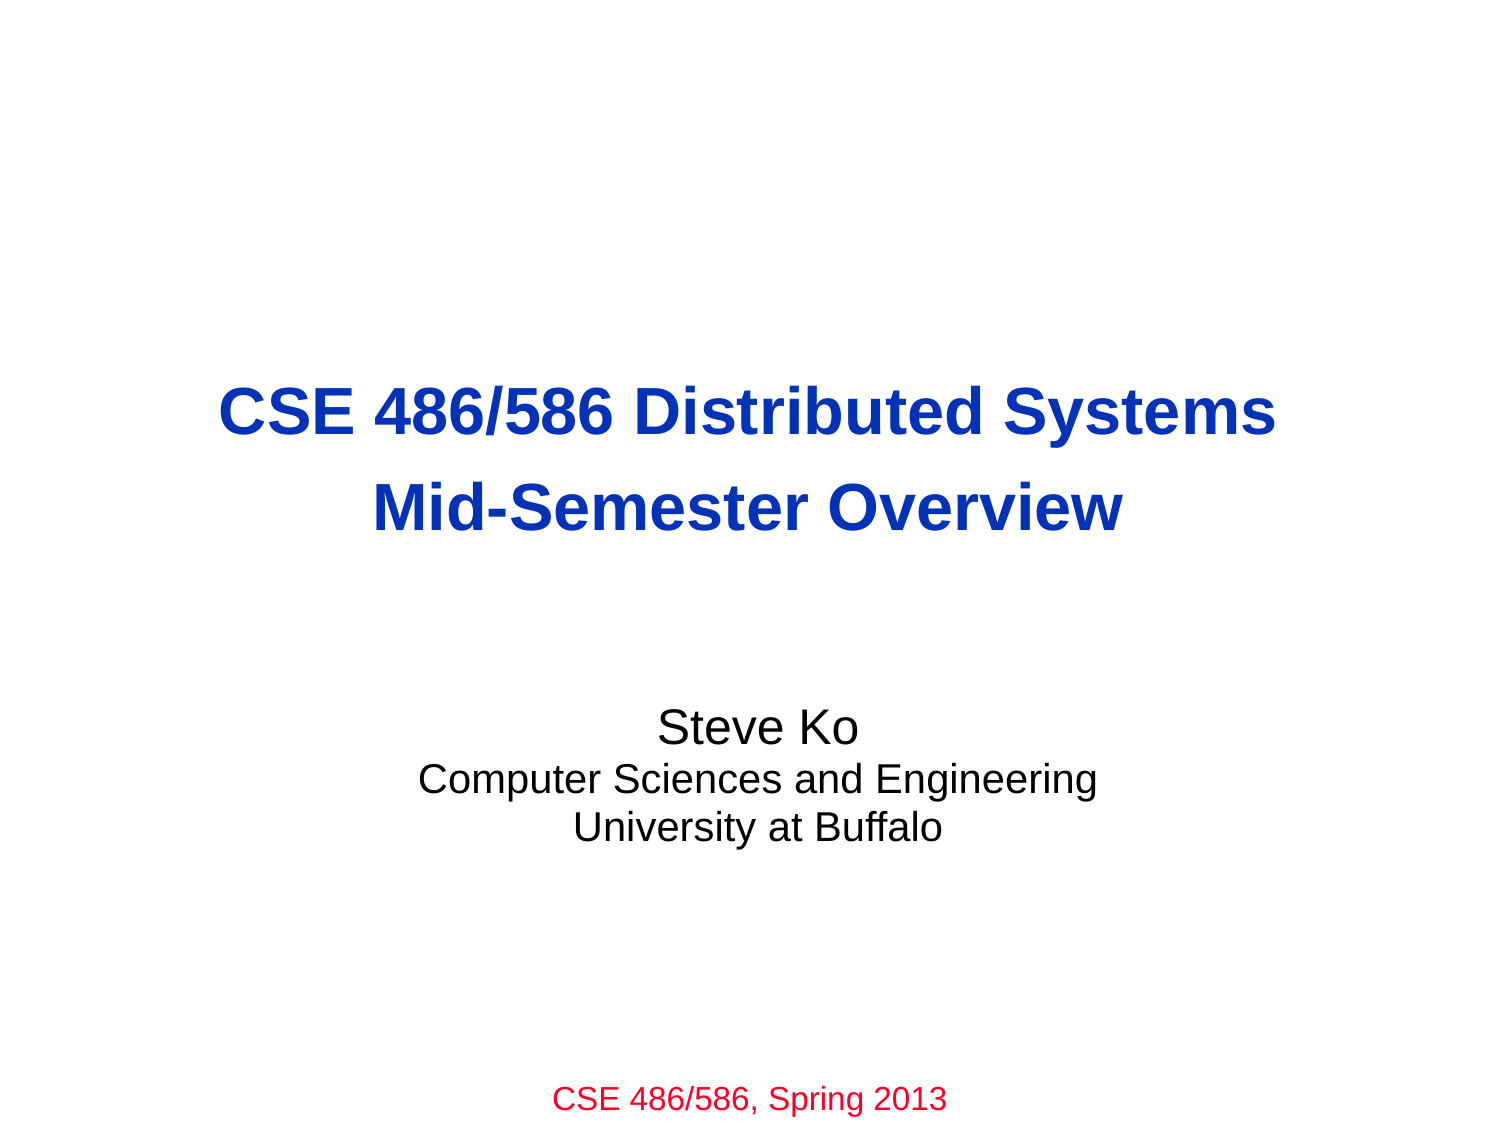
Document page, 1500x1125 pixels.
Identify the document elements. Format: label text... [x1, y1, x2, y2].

title CSE 486/586 Distributed Systems Mid-Semester Overview [23, 311, 1474, 586]
subtitle Steve Ko Computer Sciences and Engineering University at Buffalo [191, 703, 1325, 917]
